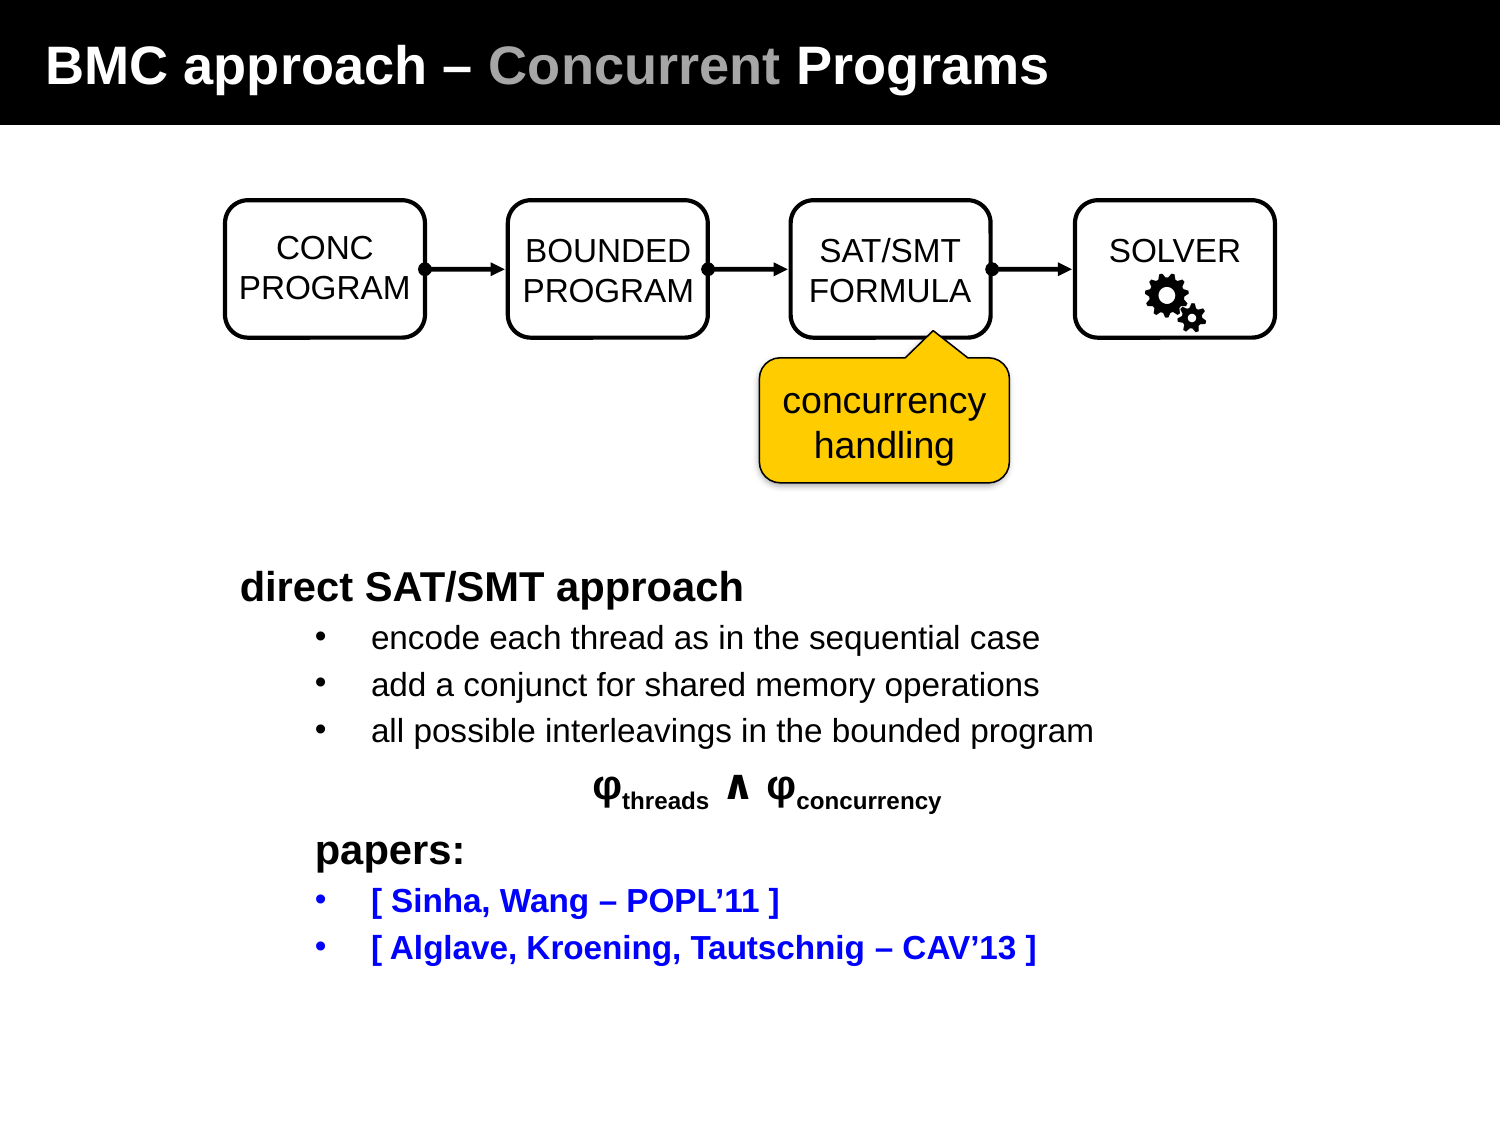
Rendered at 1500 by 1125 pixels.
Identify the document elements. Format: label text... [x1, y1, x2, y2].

text_box SOLVER [1074, 221, 1275, 277]
text_box concurrency handling [759, 368, 1010, 474]
text_box [762, 474, 1007, 484]
text_box [985, 263, 1072, 276]
text_box [418, 263, 505, 276]
text_box SAT/SMT FORMULA [790, 221, 991, 316]
text_box [788, 198, 993, 340]
text_box [222, 314, 428, 340]
picture [1144, 271, 1208, 335]
text_box direct SAT/SMT approach encode each thread as in the sequential case add a conjunct for shared memory operations all possible interleavings in the bounded program φthreads ∧ φconcurrency papers: [ Sinha, Wang – POPL’11 ] [ Alglave, Kroening, Tautschnig – CAV’13 ] [225, 552, 1475, 1100]
text_box CONC PROGRAM [211, 219, 439, 314]
text_box [505, 317, 710, 340]
text_box [701, 263, 788, 276]
title BMC approach – Concurrent Programs [0, 0, 1500, 125]
text_box [223, 198, 427, 219]
text_box [761, 330, 1008, 368]
text_box [1072, 198, 1278, 340]
text_box [505, 198, 710, 221]
text_box BOUNDED PROGRAM [500, 221, 716, 317]
